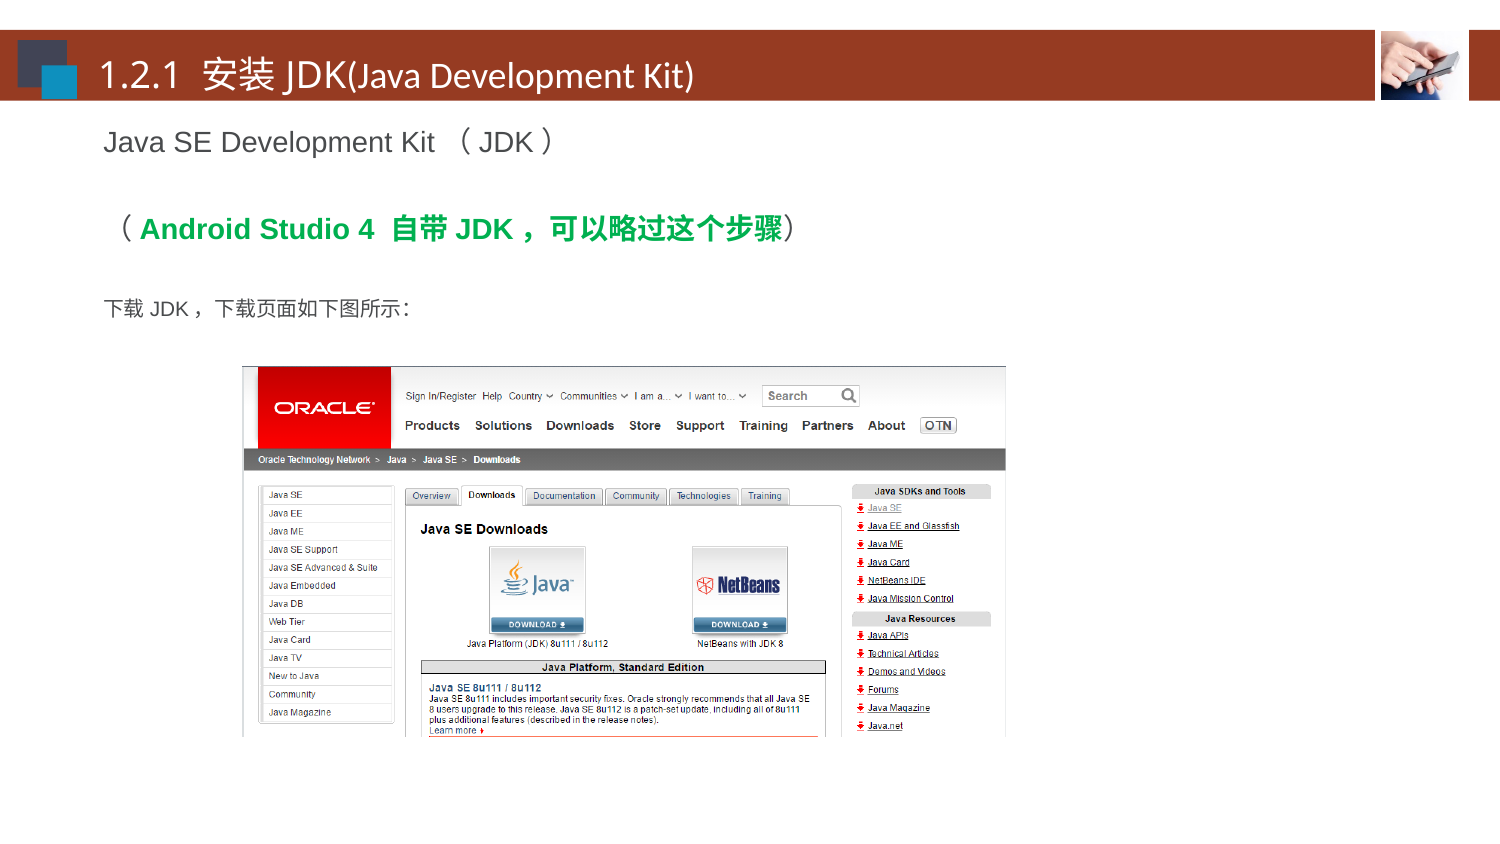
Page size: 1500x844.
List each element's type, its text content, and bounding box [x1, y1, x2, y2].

picture [1381, 31, 1463, 100]
picture [242, 366, 1006, 737]
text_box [17, 40, 77, 100]
text_box 1.2.1 安装JDK(Java Development Kit) [83, 43, 728, 104]
text_box Java SE Development Kit（JDK） （Android Studio 4 自带JDK，可以略过这个步骤） 下载JDK，下载页面如下图所示： [88, 106, 928, 678]
